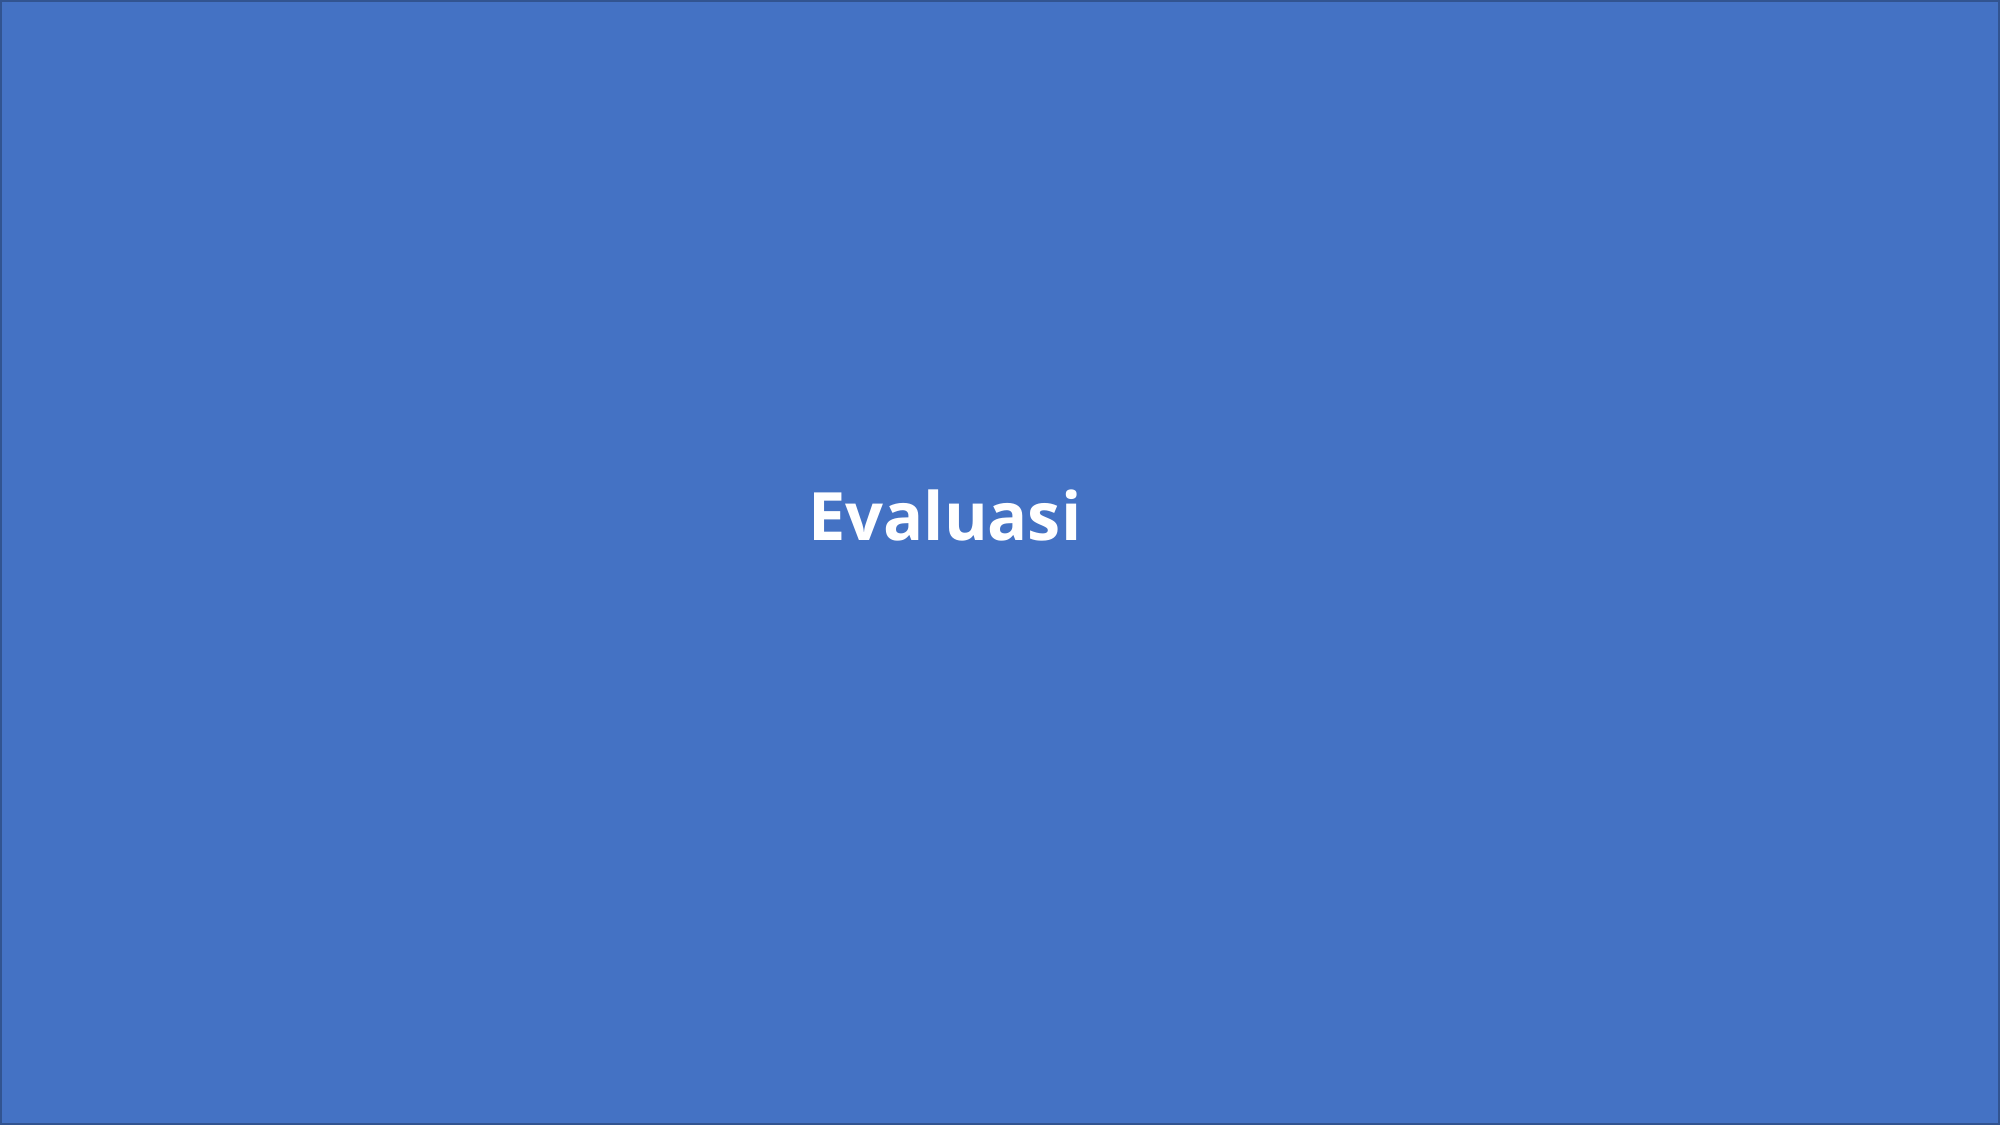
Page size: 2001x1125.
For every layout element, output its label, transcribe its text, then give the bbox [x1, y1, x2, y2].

text_box [0, 0, 2000, 1125]
text_box Evaluasi [618, 468, 1272, 563]
